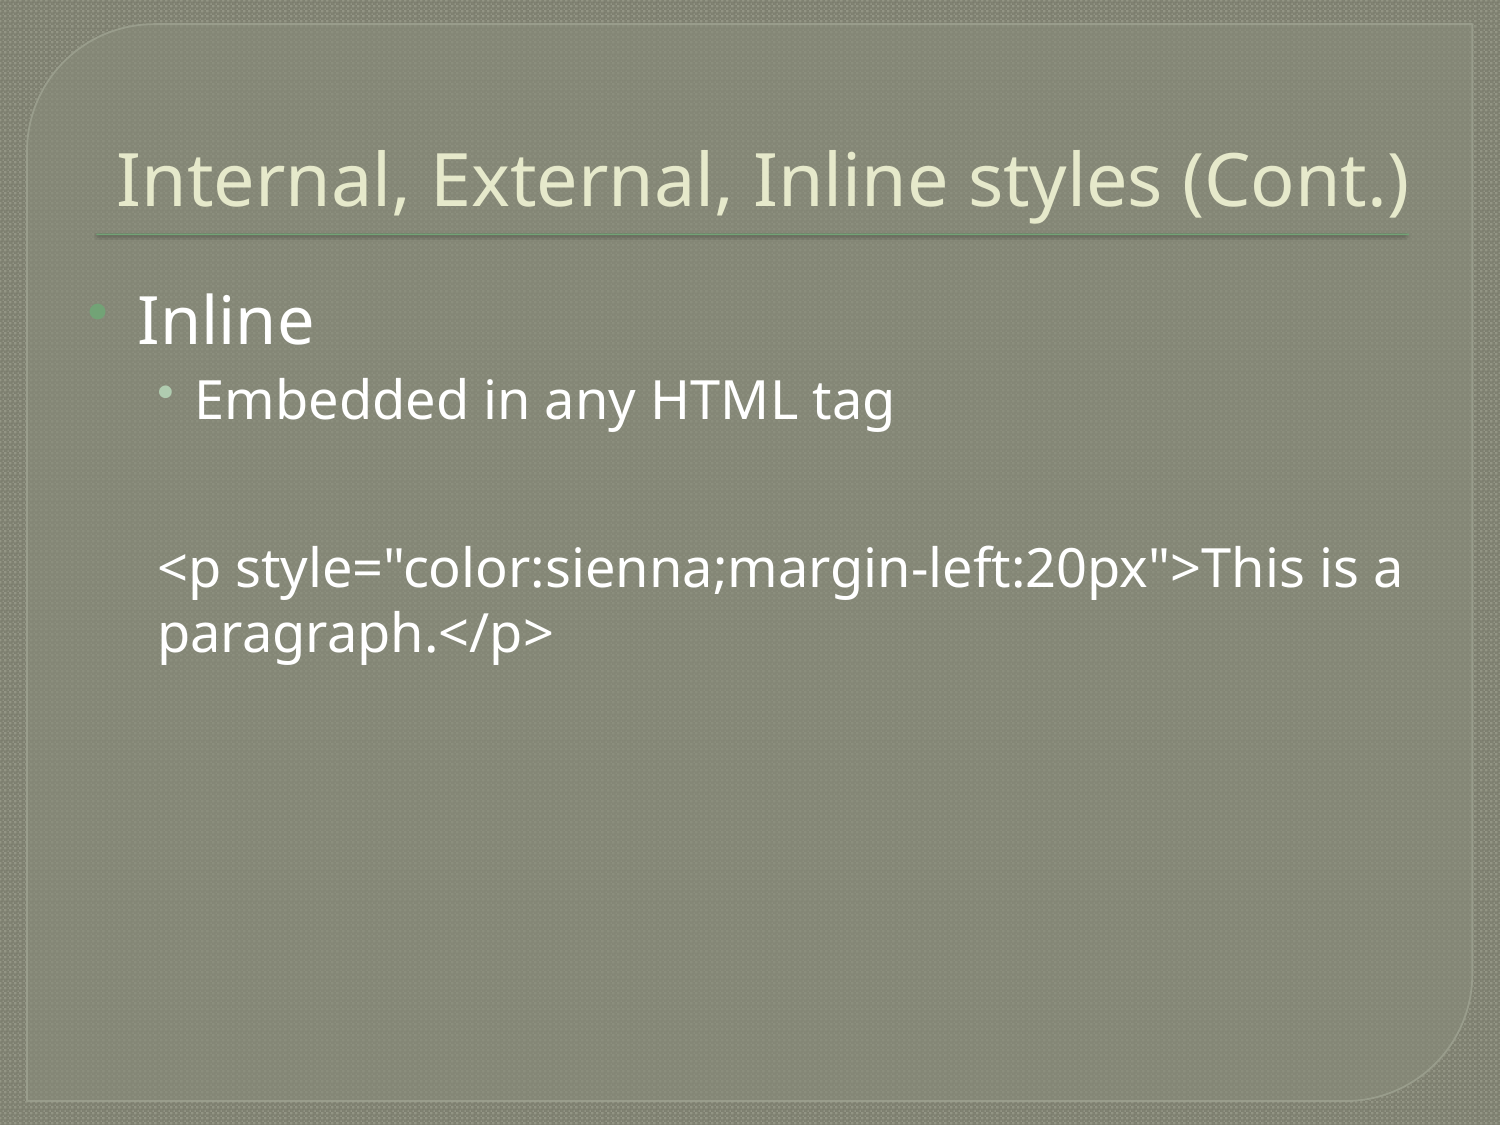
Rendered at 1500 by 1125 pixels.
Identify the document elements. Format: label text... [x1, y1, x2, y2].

list Inline Embedded in any HTML tag <p style="color:sienna;margin-left:20px">This is a paragraph.</p> [75, 270, 1425, 1013]
title Internal, External, Inline styles (Cont.) [75, 41, 1425, 230]
